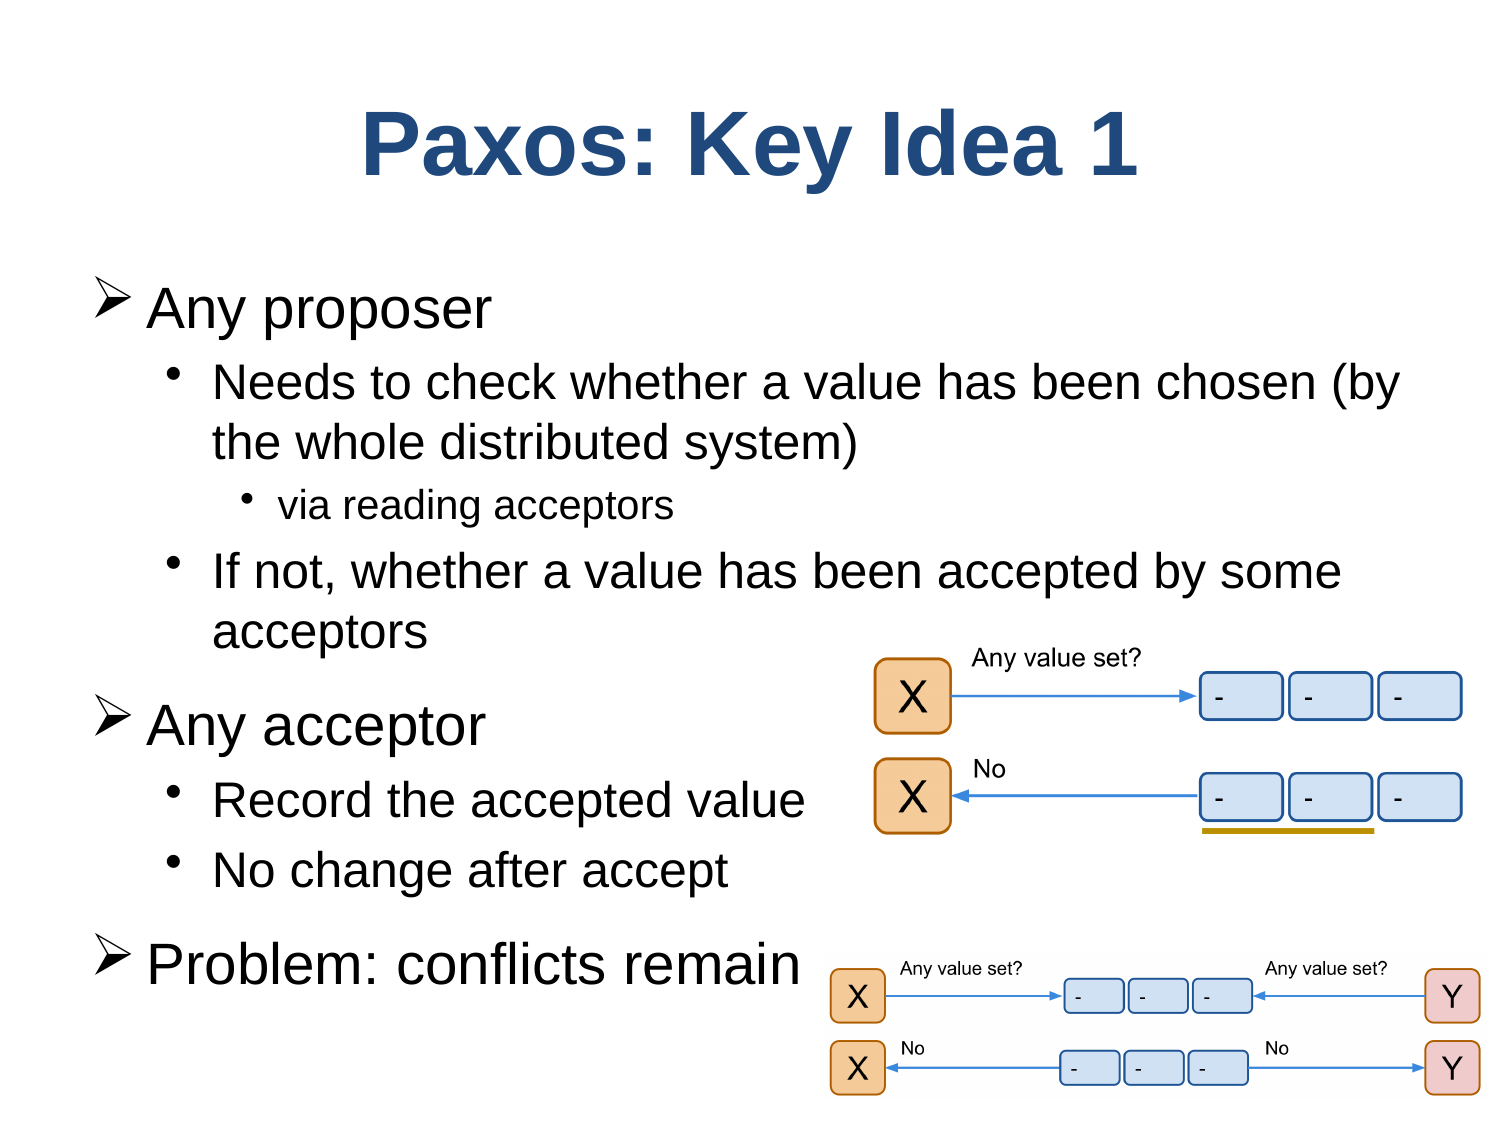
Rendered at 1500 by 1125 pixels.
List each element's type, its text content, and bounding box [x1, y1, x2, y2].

title Paxos: Key Idea 1 [75, 45, 1425, 233]
list Any proposer Needs to check whether a value has been chosen (by the whole distributed system) via reading acceptors If not, whether a value has been accepted by some acceptors Any acceptor Record the accepted value No change after accept Problem: conflicts remain [75, 262, 1425, 1005]
picture [862, 631, 1476, 848]
picture [824, 951, 1488, 1099]
